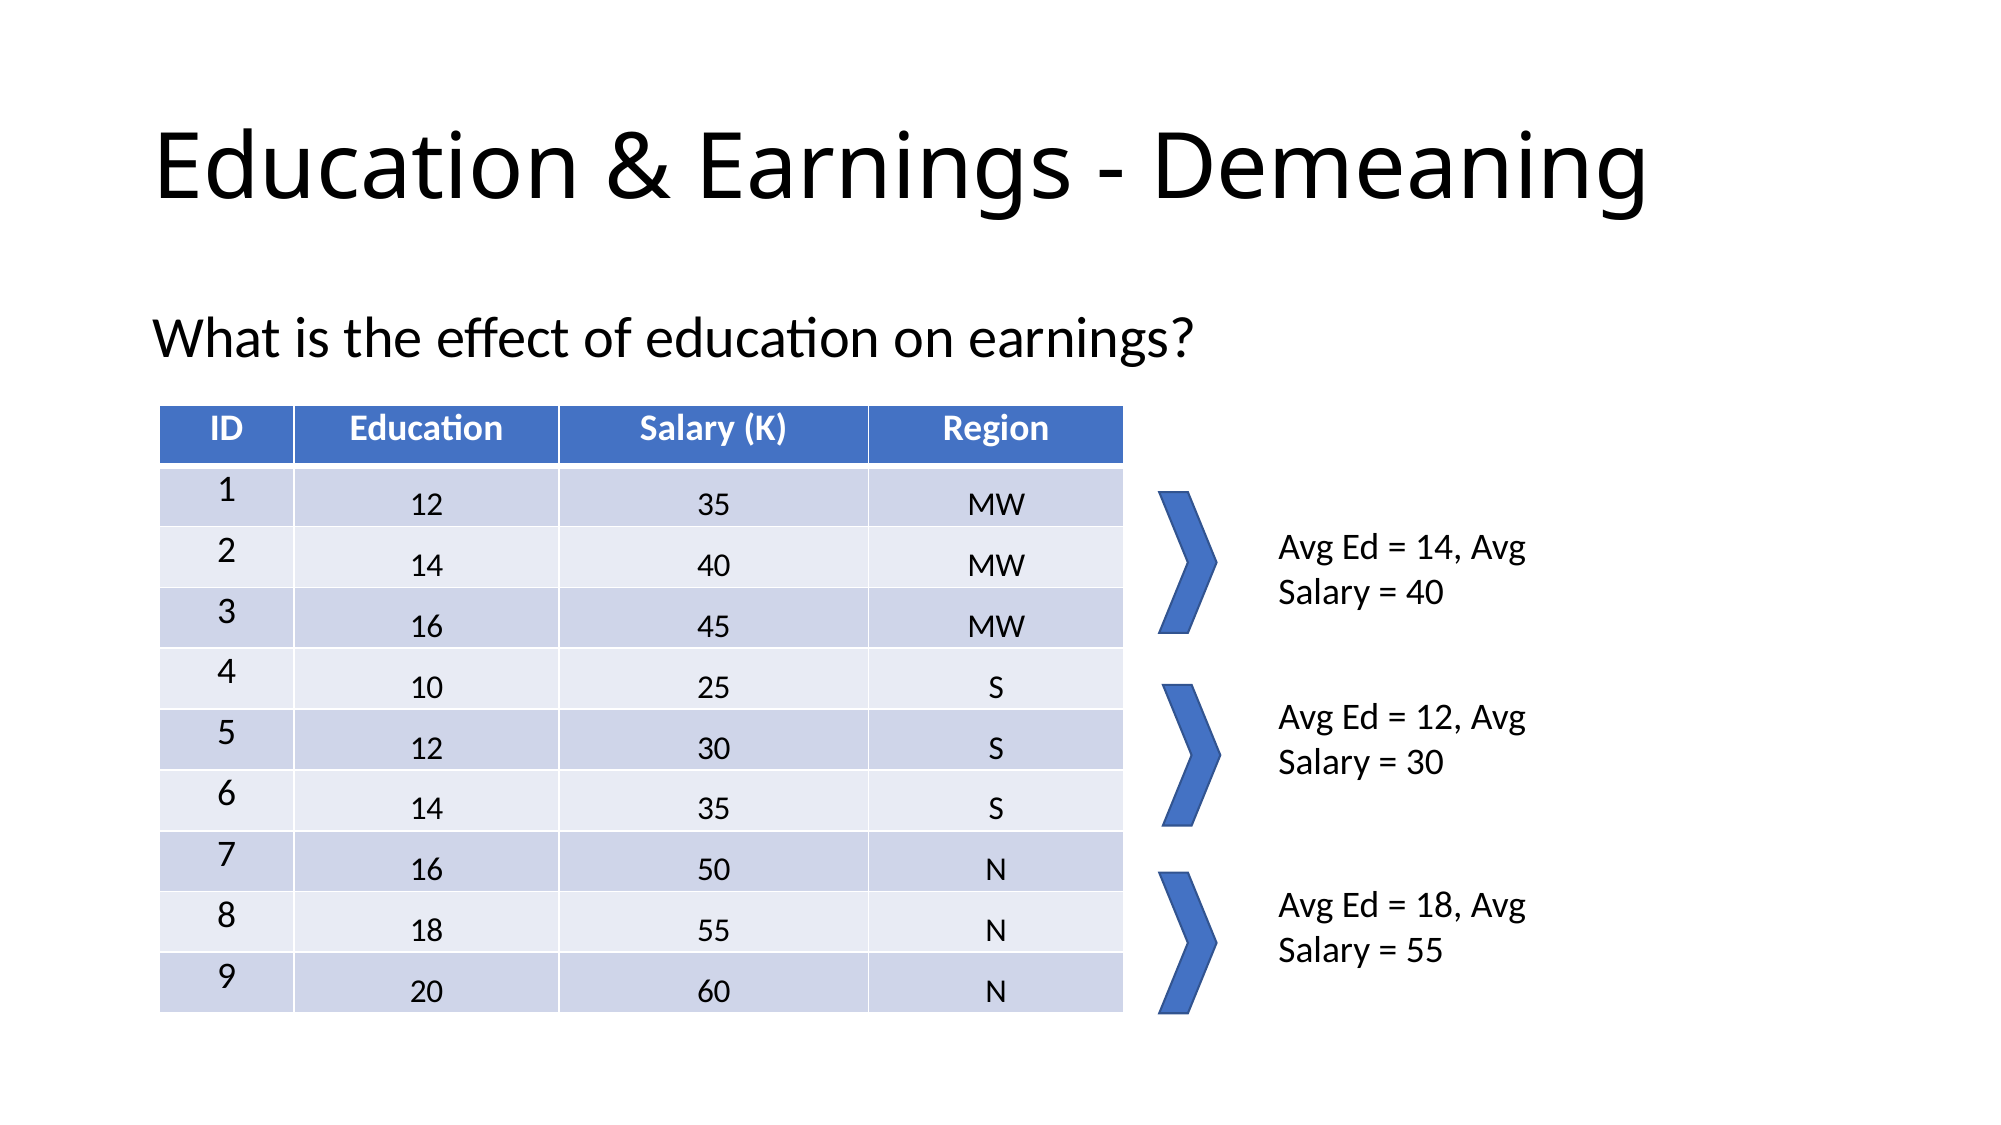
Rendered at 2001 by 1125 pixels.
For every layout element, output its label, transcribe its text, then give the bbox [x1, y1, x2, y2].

table_cell 25 [560, 649, 868, 708]
table_cell MW [869, 527, 1123, 587]
table_cell 2 [160, 527, 293, 587]
table_header ID [160, 406, 293, 463]
table_header Salary (K) [560, 406, 868, 463]
table_cell 8 [160, 892, 293, 951]
table_cell 9 [160, 953, 293, 1012]
table_header Education [295, 406, 558, 463]
table_cell 4 [160, 649, 293, 708]
table_cell 16 [295, 832, 558, 891]
table_cell 6 [160, 771, 293, 830]
table_cell 14 [295, 527, 558, 587]
text_box [1161, 683, 1222, 827]
table_cell MW [869, 588, 1123, 647]
table_cell 12 [295, 710, 558, 769]
table_cell S [869, 710, 1123, 769]
title Education & Earnings - Demeaning [137, 59, 1863, 278]
table_cell 30 [560, 710, 868, 769]
table_cell 60 [560, 953, 868, 1012]
table_cell 1 [160, 469, 293, 526]
table_cell N [869, 892, 1123, 951]
text_box [1157, 871, 1218, 1015]
table_cell 50 [560, 832, 868, 891]
table_cell 14 [295, 771, 558, 830]
text_box Avg Ed = 18, Avg Salary = 55 [1263, 872, 1542, 978]
table_cell 7 [160, 832, 293, 891]
text_box Avg Ed = 12, Avg Salary = 30 [1263, 684, 1542, 790]
text_box [1157, 491, 1218, 634]
table_cell 12 [295, 469, 558, 526]
table_cell N [869, 832, 1123, 891]
table_cell 16 [295, 588, 558, 647]
table_cell S [869, 771, 1123, 830]
text_box Avg Ed = 14, Avg Salary = 40 [1263, 514, 1542, 620]
table_cell 40 [560, 527, 868, 587]
table_cell 5 [160, 710, 293, 769]
table_cell 18 [295, 892, 558, 951]
table_cell MW [869, 469, 1123, 526]
table_header Region [869, 406, 1123, 463]
table_cell S [869, 649, 1123, 708]
table_cell 20 [295, 953, 558, 1012]
table_cell 55 [560, 892, 868, 951]
list What is the effect of education on earnings? [137, 299, 1863, 1014]
table_cell 35 [560, 469, 868, 526]
table_cell 45 [560, 588, 868, 647]
table_cell N [869, 953, 1123, 1012]
table_cell 3 [160, 588, 293, 647]
table_cell 10 [295, 649, 558, 708]
table_cell 35 [560, 771, 868, 830]
